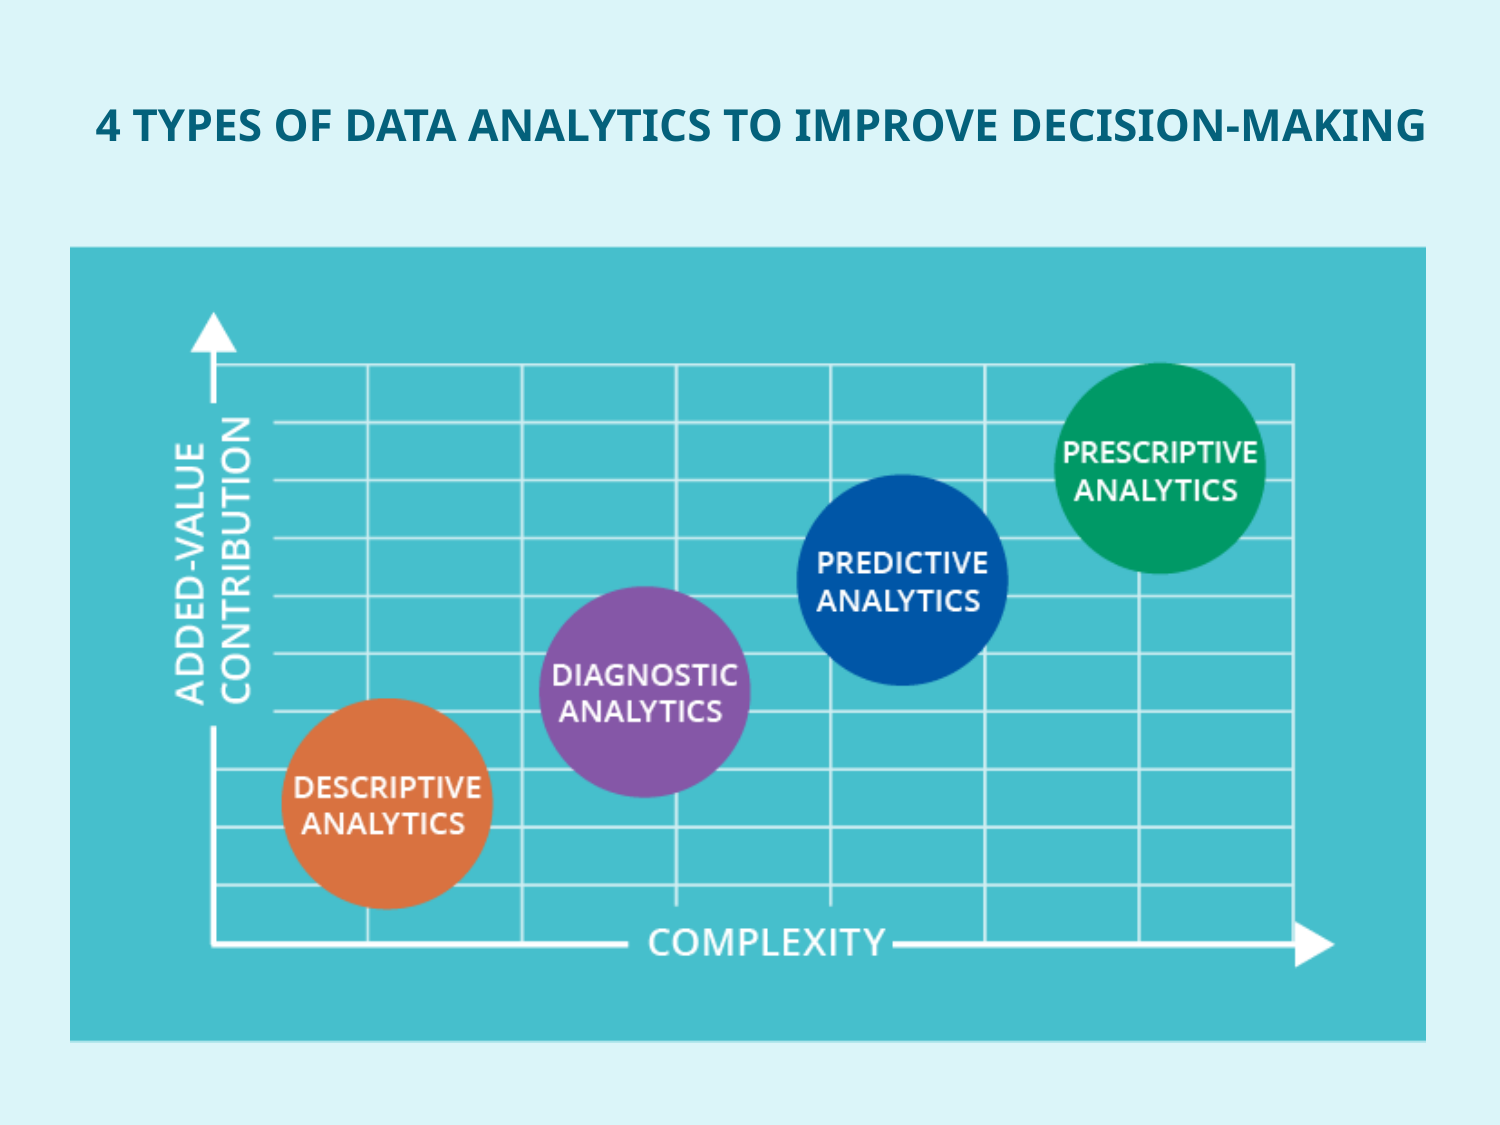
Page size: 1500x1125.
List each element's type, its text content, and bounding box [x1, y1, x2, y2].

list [70, 245, 1426, 1044]
title 4 types of data analytics to improve decision-making [49, 35, 1475, 213]
